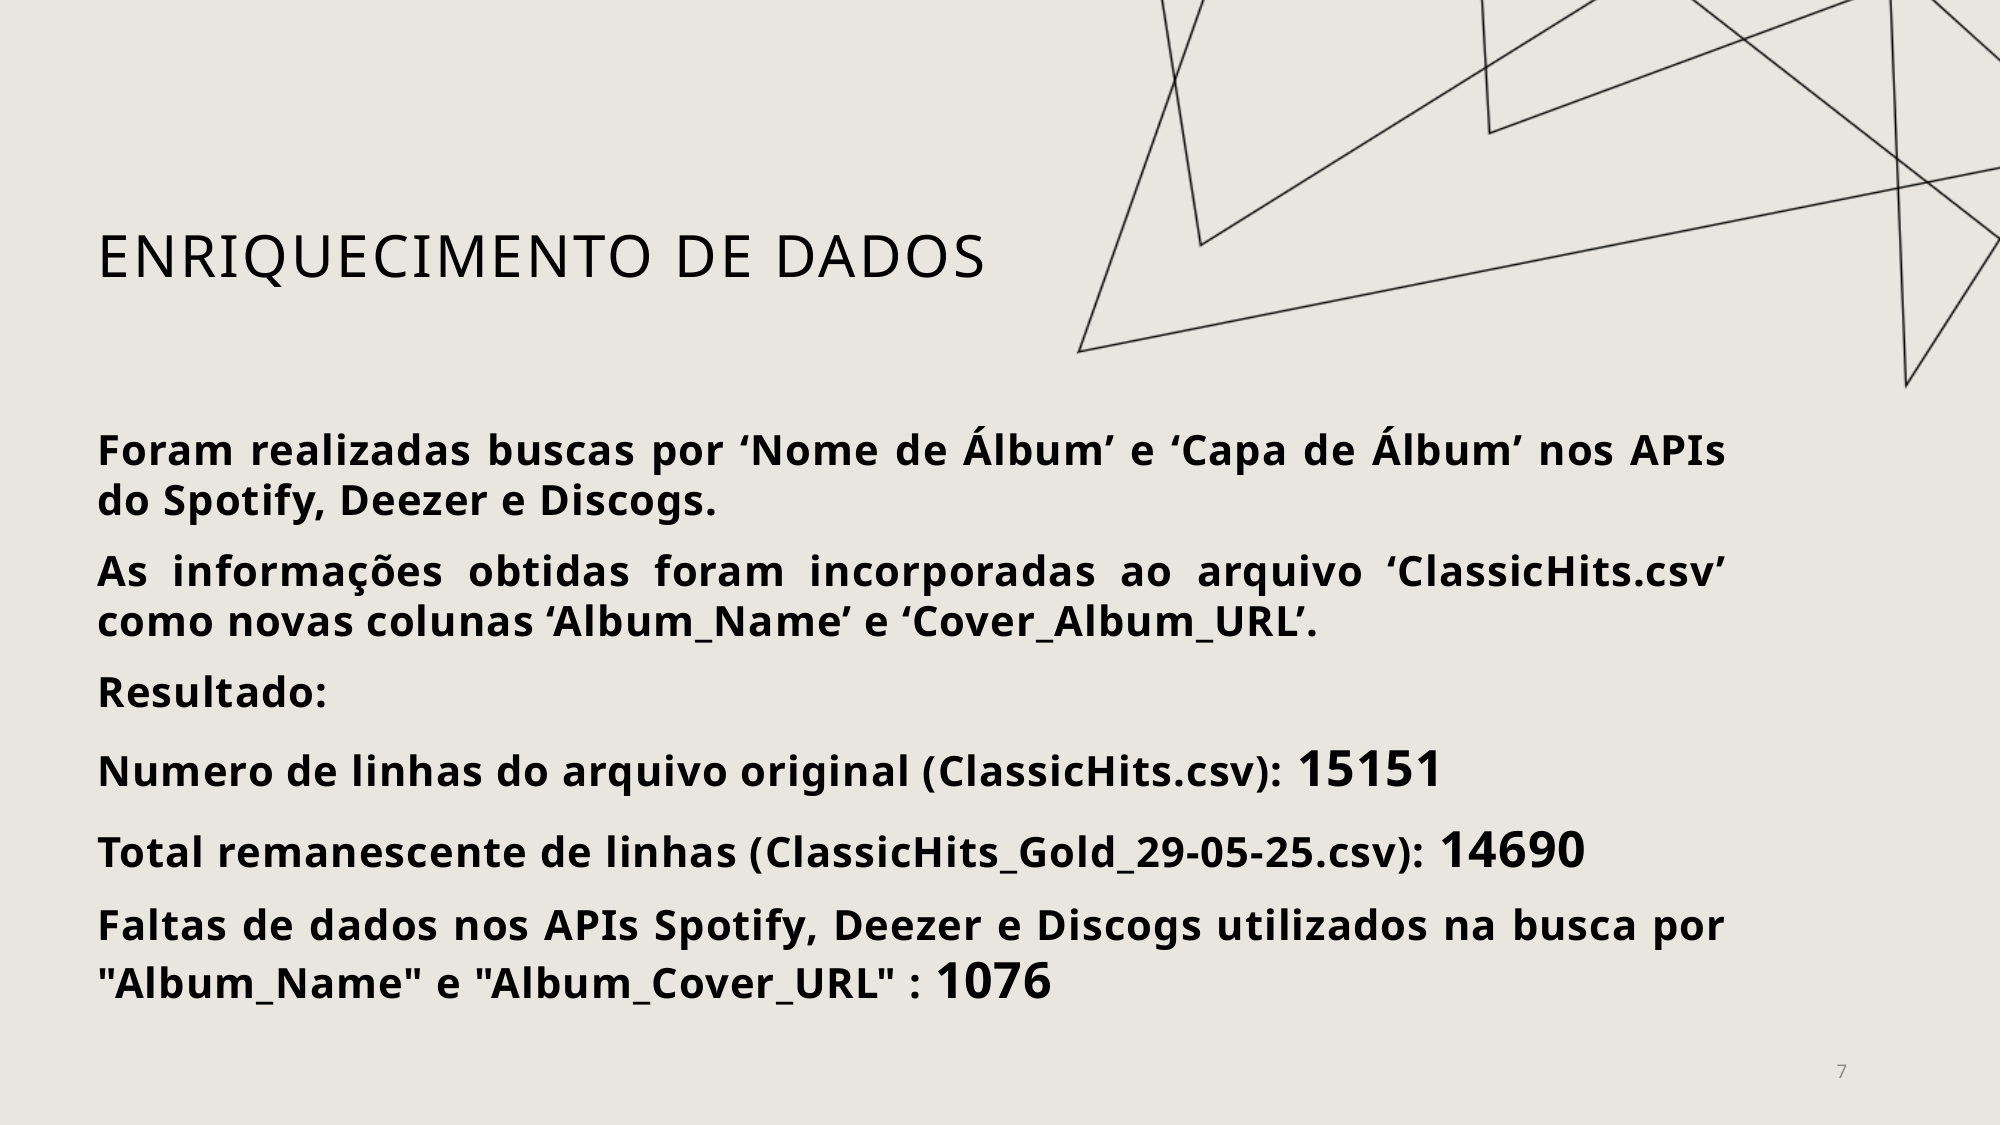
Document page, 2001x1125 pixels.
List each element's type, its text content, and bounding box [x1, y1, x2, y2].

picture [1034, 0, 2000, 389]
title Enriquecimento de dados [82, 217, 1048, 298]
slide_number 7 [1412, 1042, 1863, 1103]
text_box Foram realizadas buscas por ‘Nome de Álbum’ e ‘Capa de Álbum’ nos APIs do Spotify, Deezer e Discogs. As informações obtidas foram incorporadas ao arquivo ‘ClassicHits.csv’ como novas colunas ‘Album_Name’ e ‘Cover_Album_URL’. Resultado: Numero de linhas do arquivo original (ClassicHits.csv): 15151 Total remanescente de linhas (ClassicHits_Gold_29-05-25.csv): 14690 Faltas de dados nos APIs Spotify, Deezer e Discogs utilizados na busca por "Album_Name" e "Album_Cover_URL" : 1076 [82, 424, 1744, 987]
